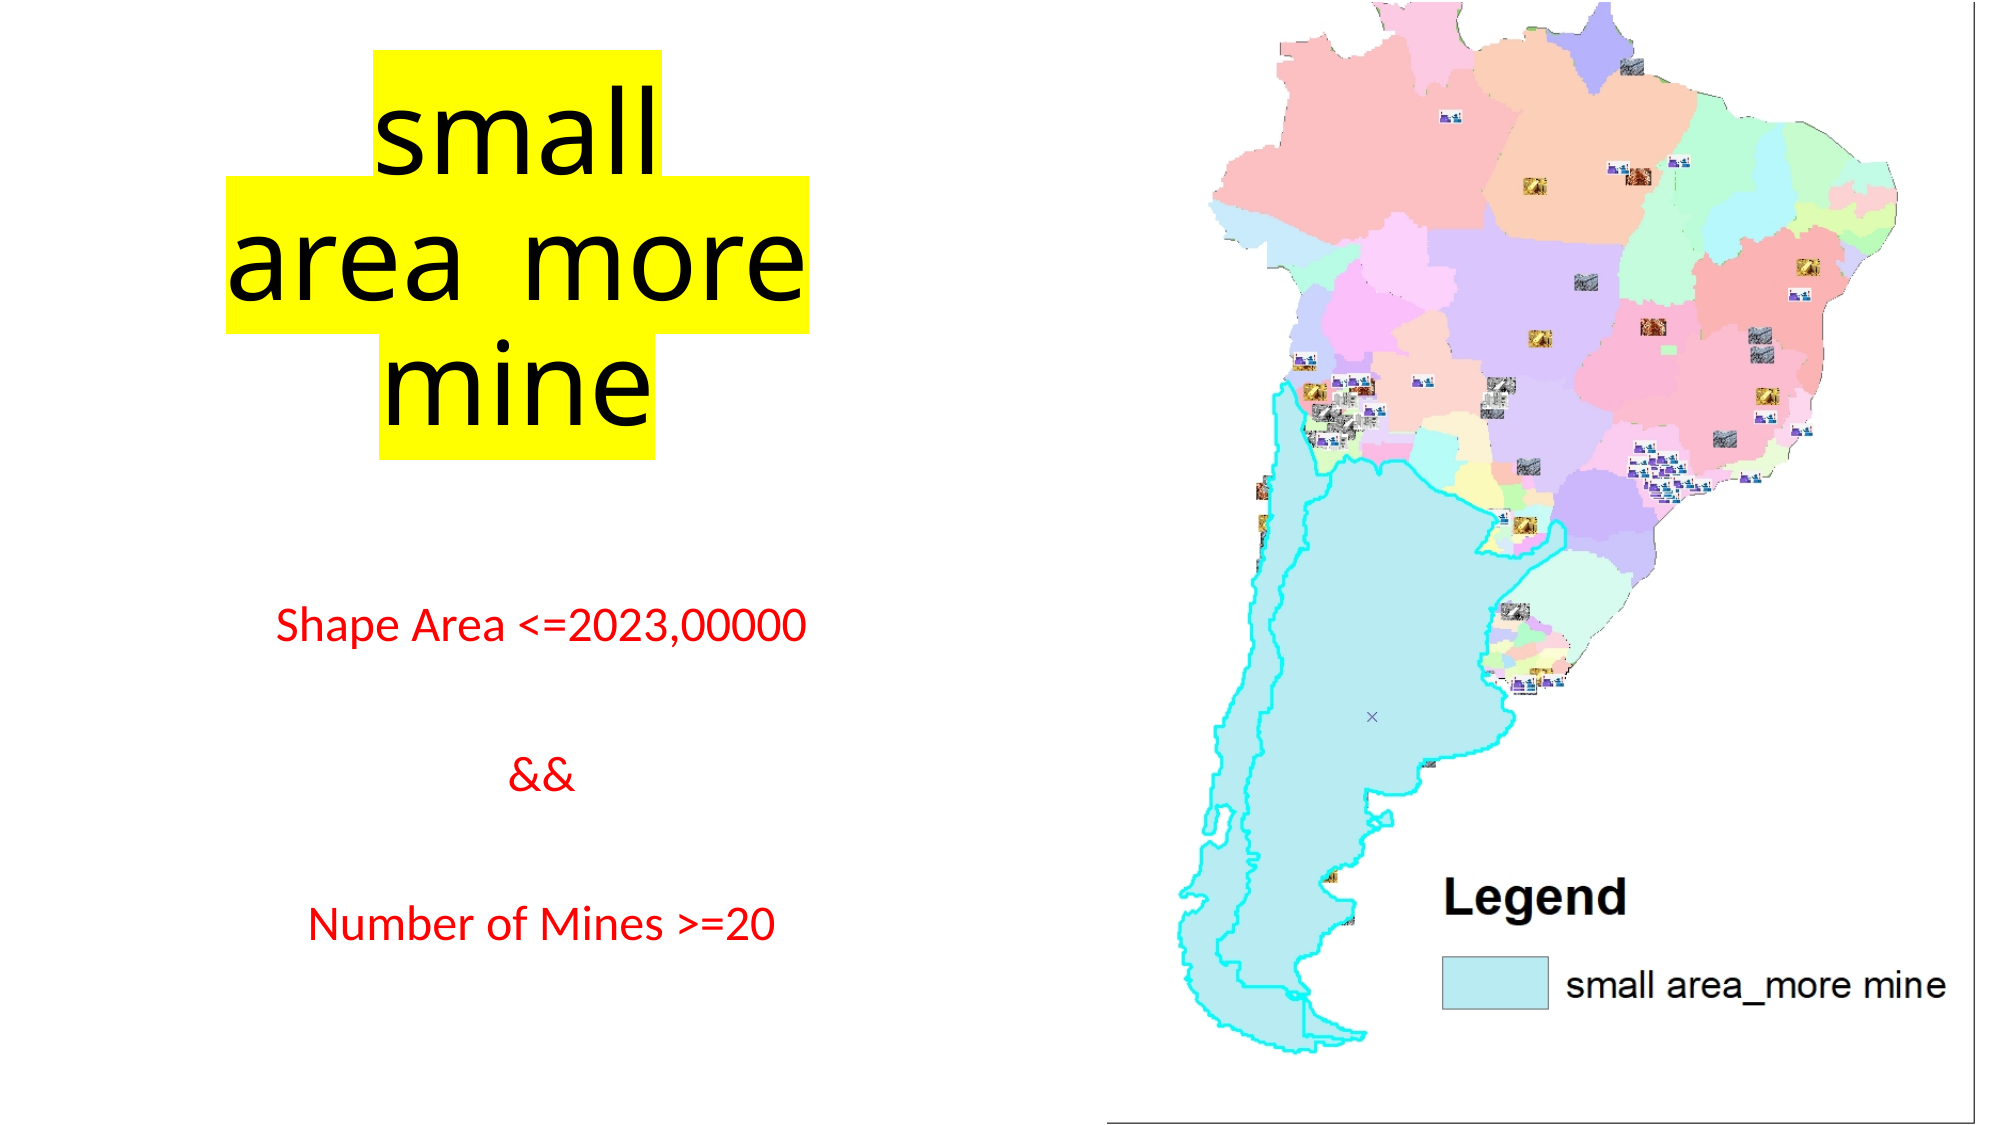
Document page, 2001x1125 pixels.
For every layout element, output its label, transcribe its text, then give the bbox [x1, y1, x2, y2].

title small area_more mine [99, 66, 935, 459]
picture [1107, 2, 1978, 1125]
subtitle Shape Area <=2023,00000 && Number of Mines >=20 [198, 590, 885, 1059]
